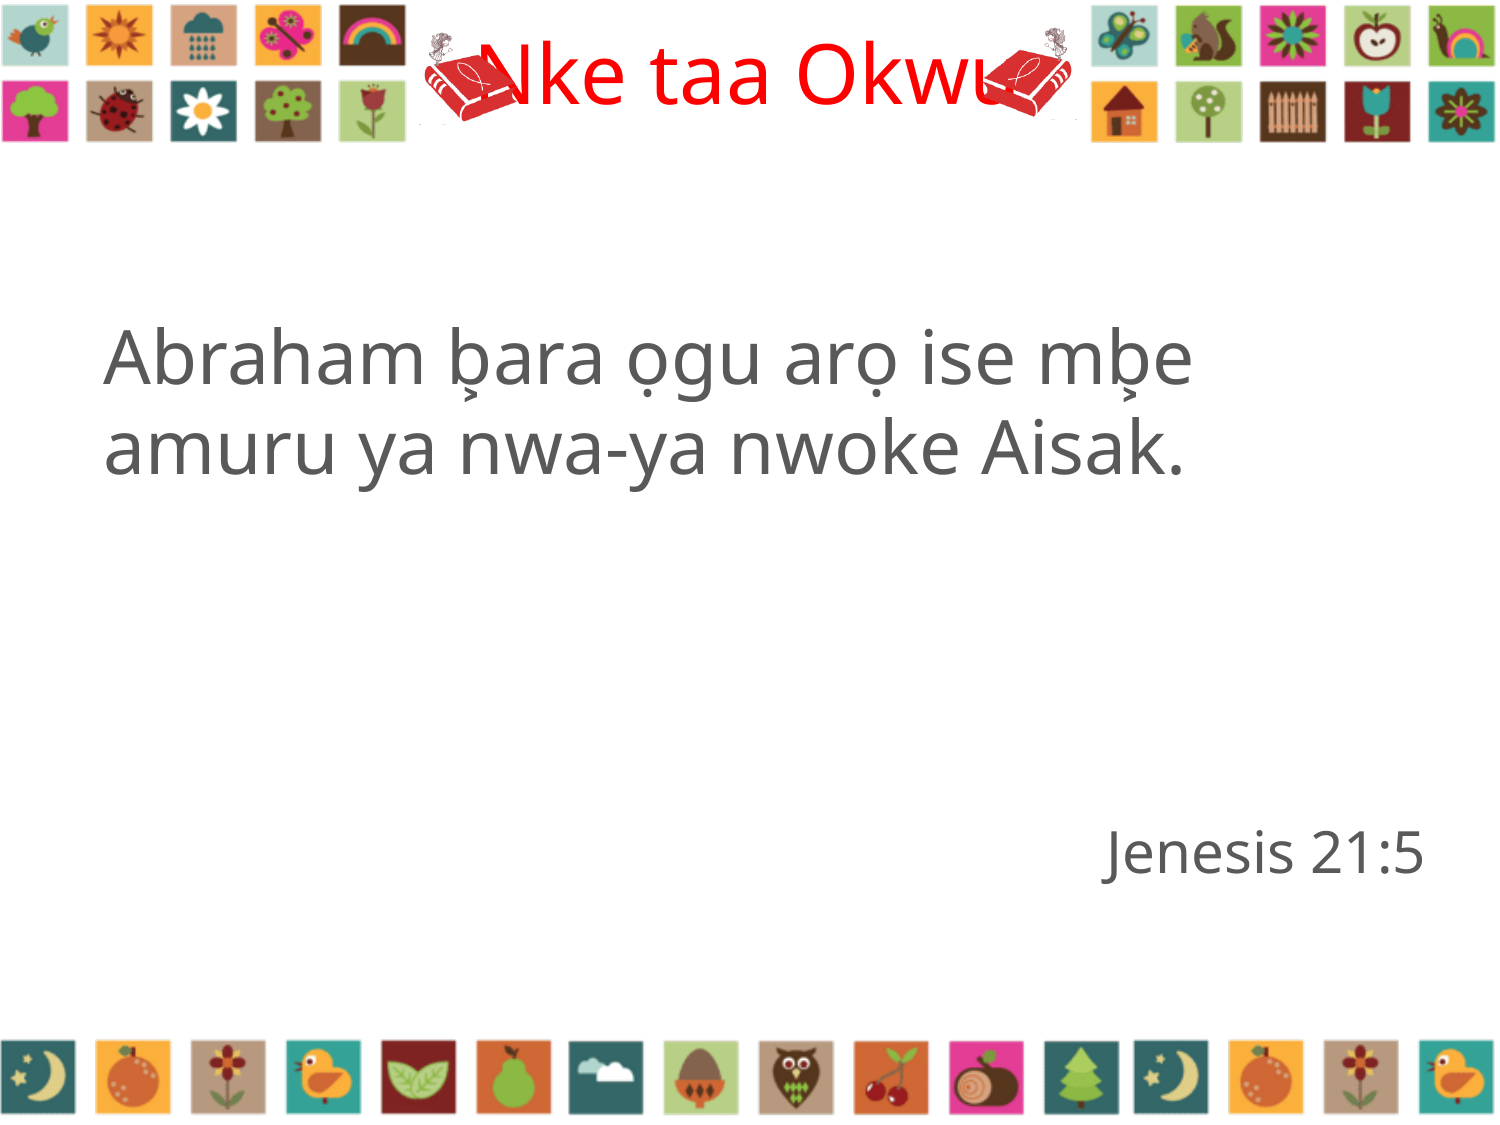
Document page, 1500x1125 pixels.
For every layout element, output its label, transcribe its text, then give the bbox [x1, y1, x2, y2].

picture [0, 3, 550, 150]
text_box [0, 1028, 1500, 1118]
text_box Abraham b͕ara ọgu arọ ise mb͕e amuru ya nwa-ya nwoke Aisak. [88, 302, 1459, 588]
text_box Jenesis 21:5 [808, 807, 1441, 893]
text_box Nke taa Okwu [425, 13, 1077, 129]
picture [950, 3, 1500, 150]
